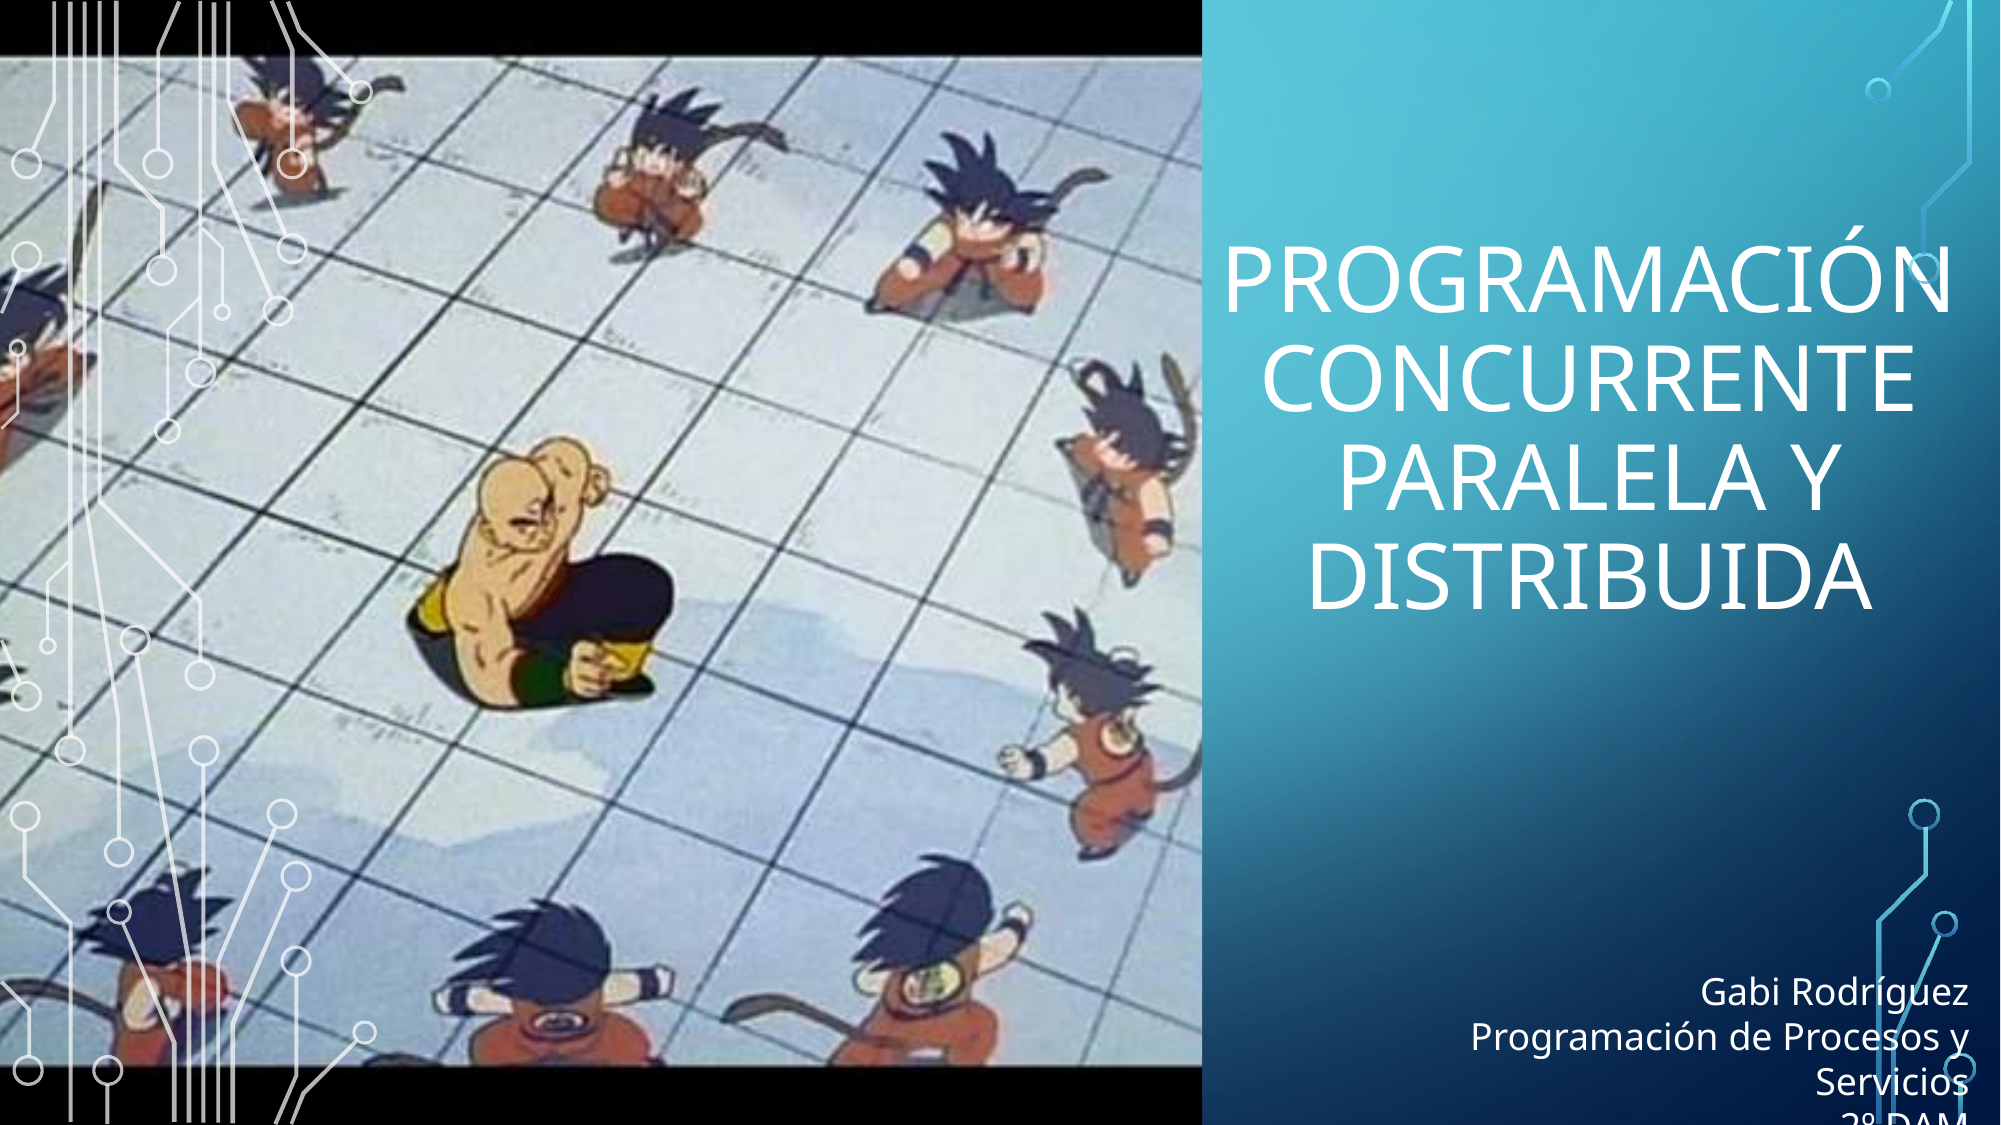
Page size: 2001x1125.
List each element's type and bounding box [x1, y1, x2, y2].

text_box [0, 0, 379, 1125]
picture [379, 0, 1203, 1125]
text_box [1203, 0, 2000, 1125]
text_box [1863, 0, 1976, 1124]
